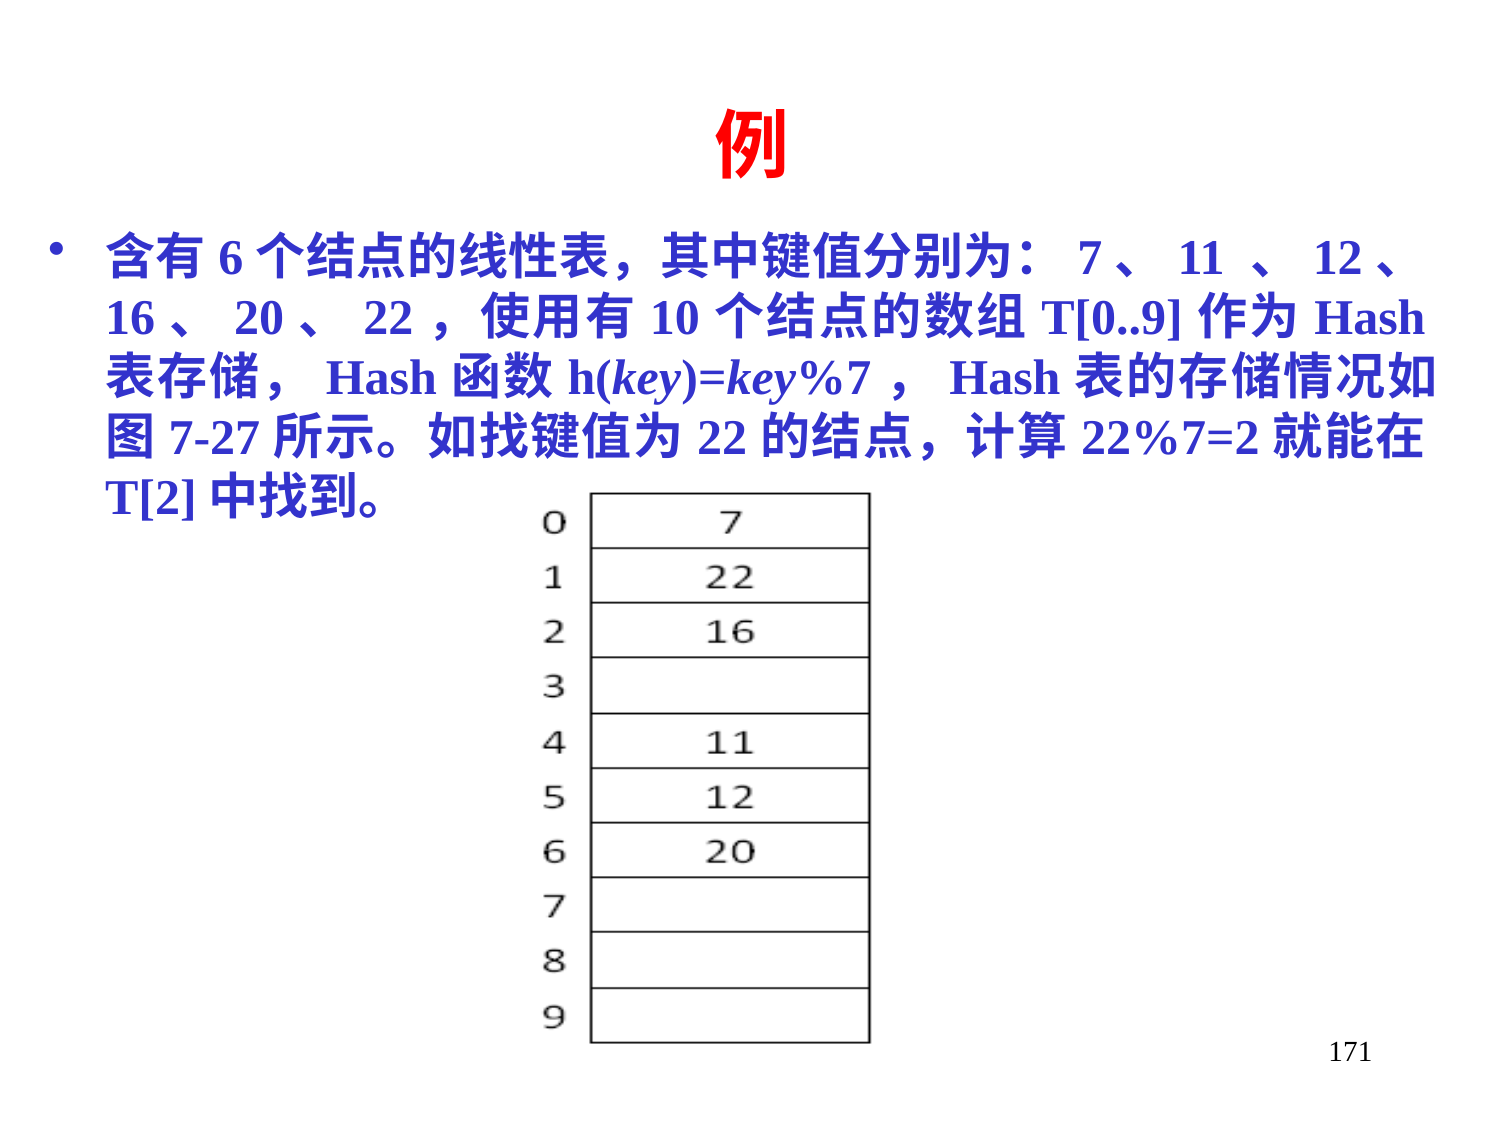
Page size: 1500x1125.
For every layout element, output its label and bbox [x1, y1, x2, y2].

picture [517, 476, 898, 1050]
text_box [34, 90, 1453, 482]
slide_number [1074, 1024, 1388, 1101]
